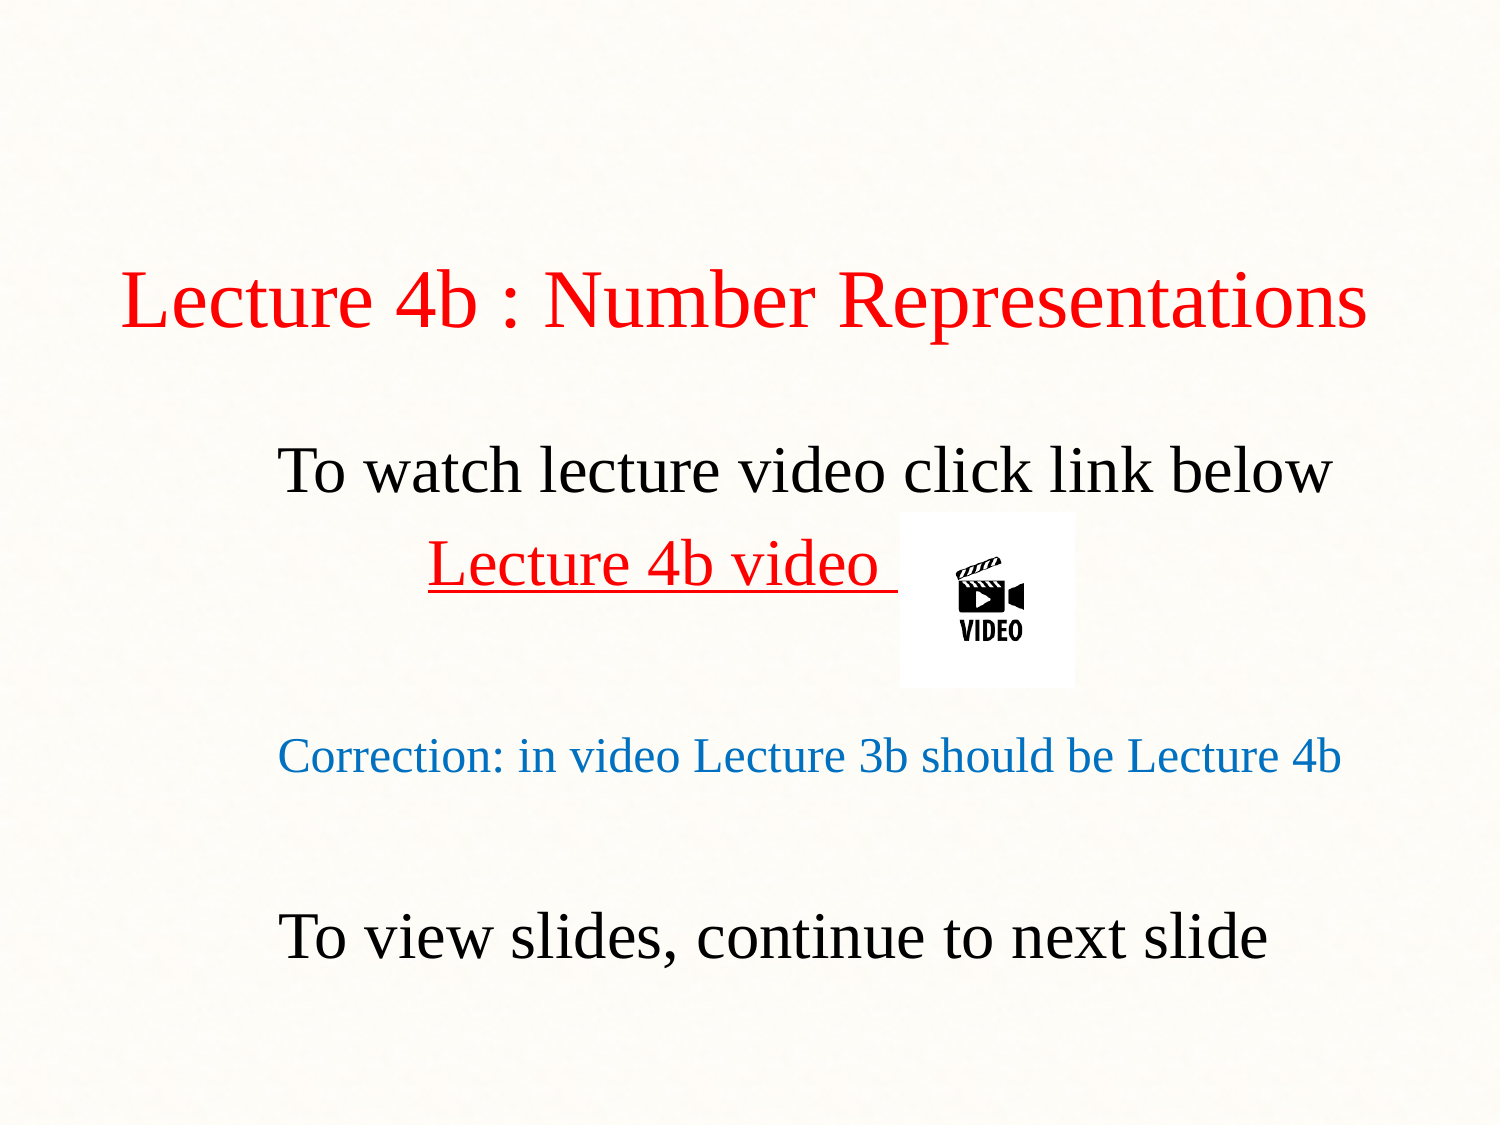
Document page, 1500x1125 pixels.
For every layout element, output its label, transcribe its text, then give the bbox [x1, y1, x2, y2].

picture [899, 512, 1076, 689]
list To watch lecture video click link below Lecture 4b video Correction: in video Lecture 3b should be Lecture 4b To view slides, continue to next slide [112, 324, 1388, 1000]
title Lecture 4b : Number Representations [75, 212, 1438, 376]
